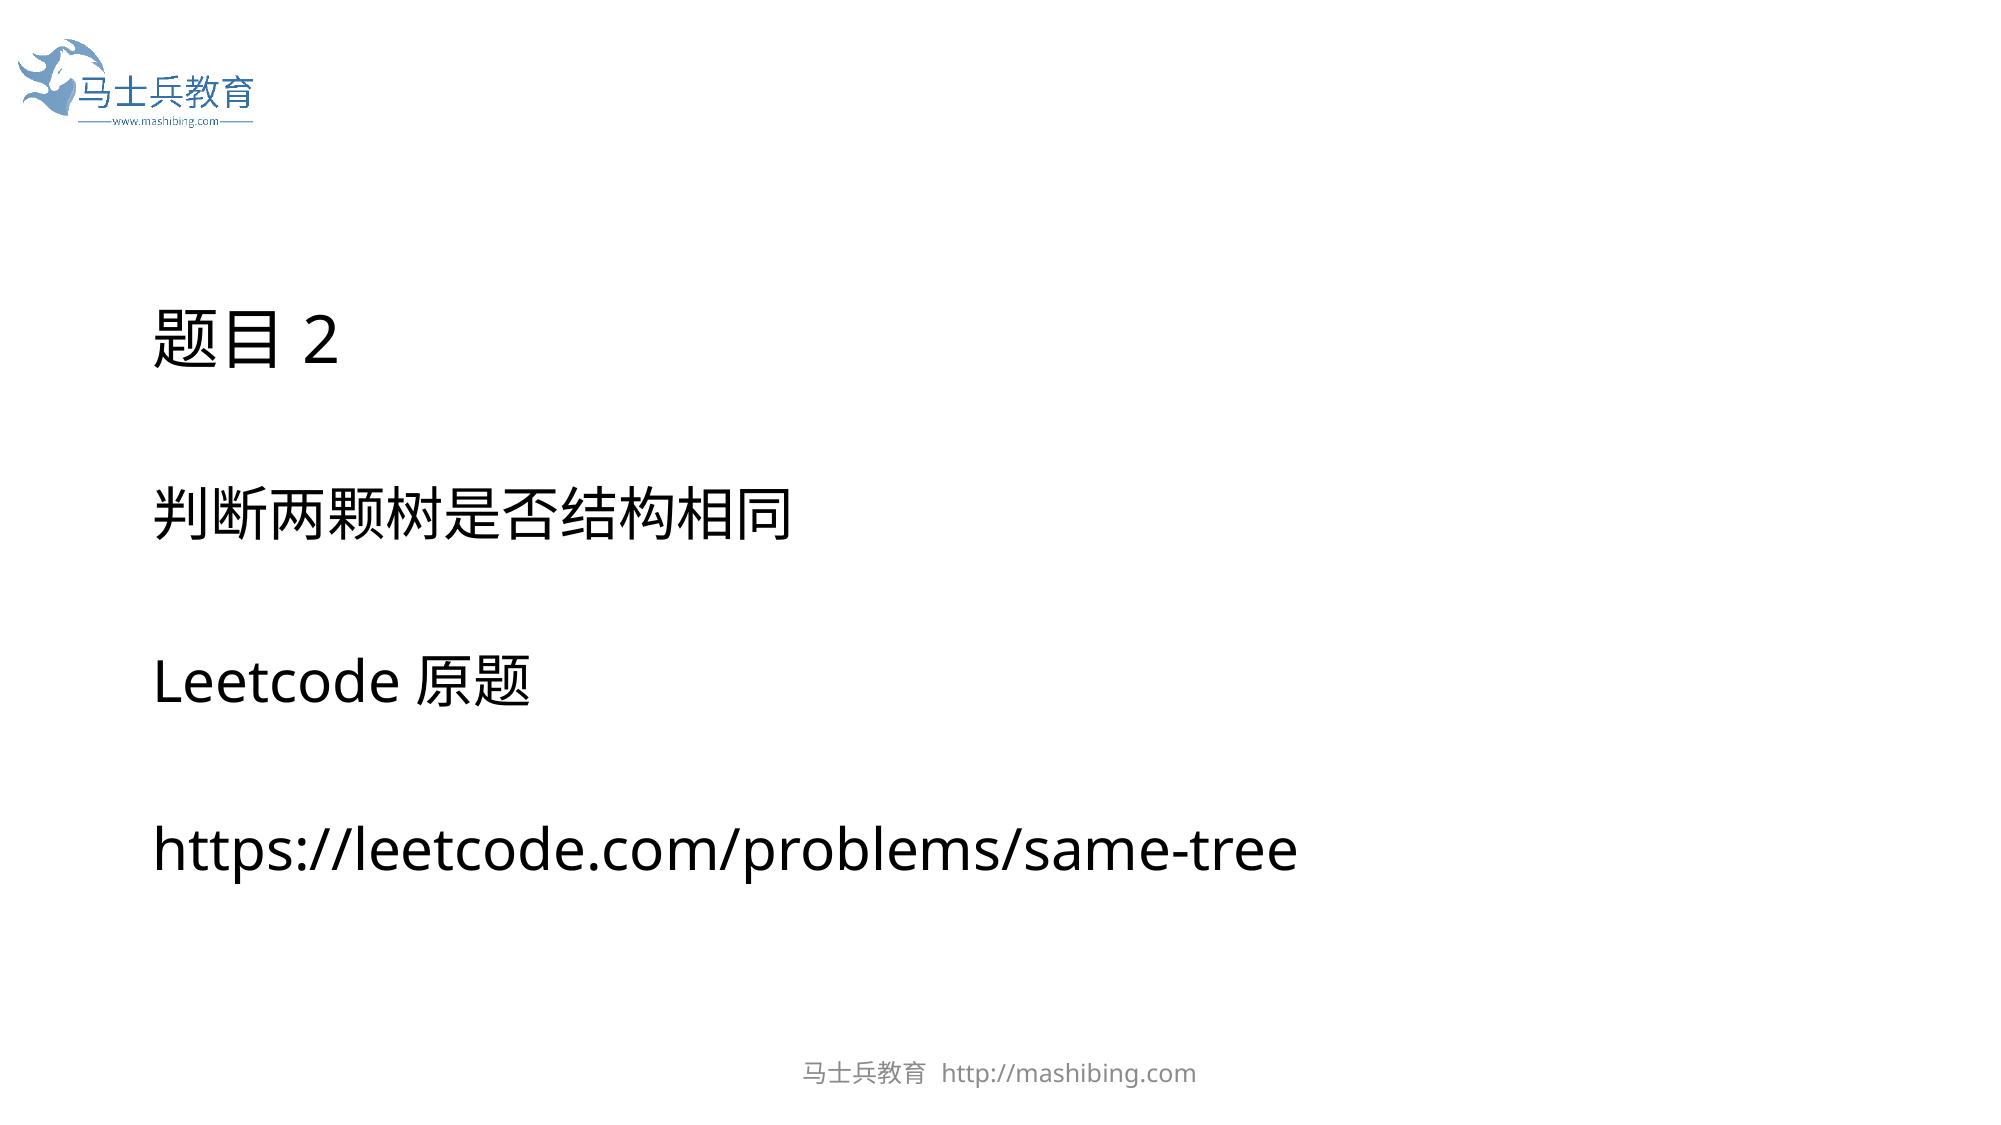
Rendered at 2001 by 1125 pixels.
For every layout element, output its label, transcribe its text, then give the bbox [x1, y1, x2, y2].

footer 马士兵教育 http://mashibing.com [662, 1042, 1338, 1103]
list 判断两颗树是否结构相同 Leetcode原题 https://leetcode.com/problems/same-tree [137, 477, 1863, 960]
title 题目2 [137, 205, 1863, 477]
picture [7, 5, 276, 177]
